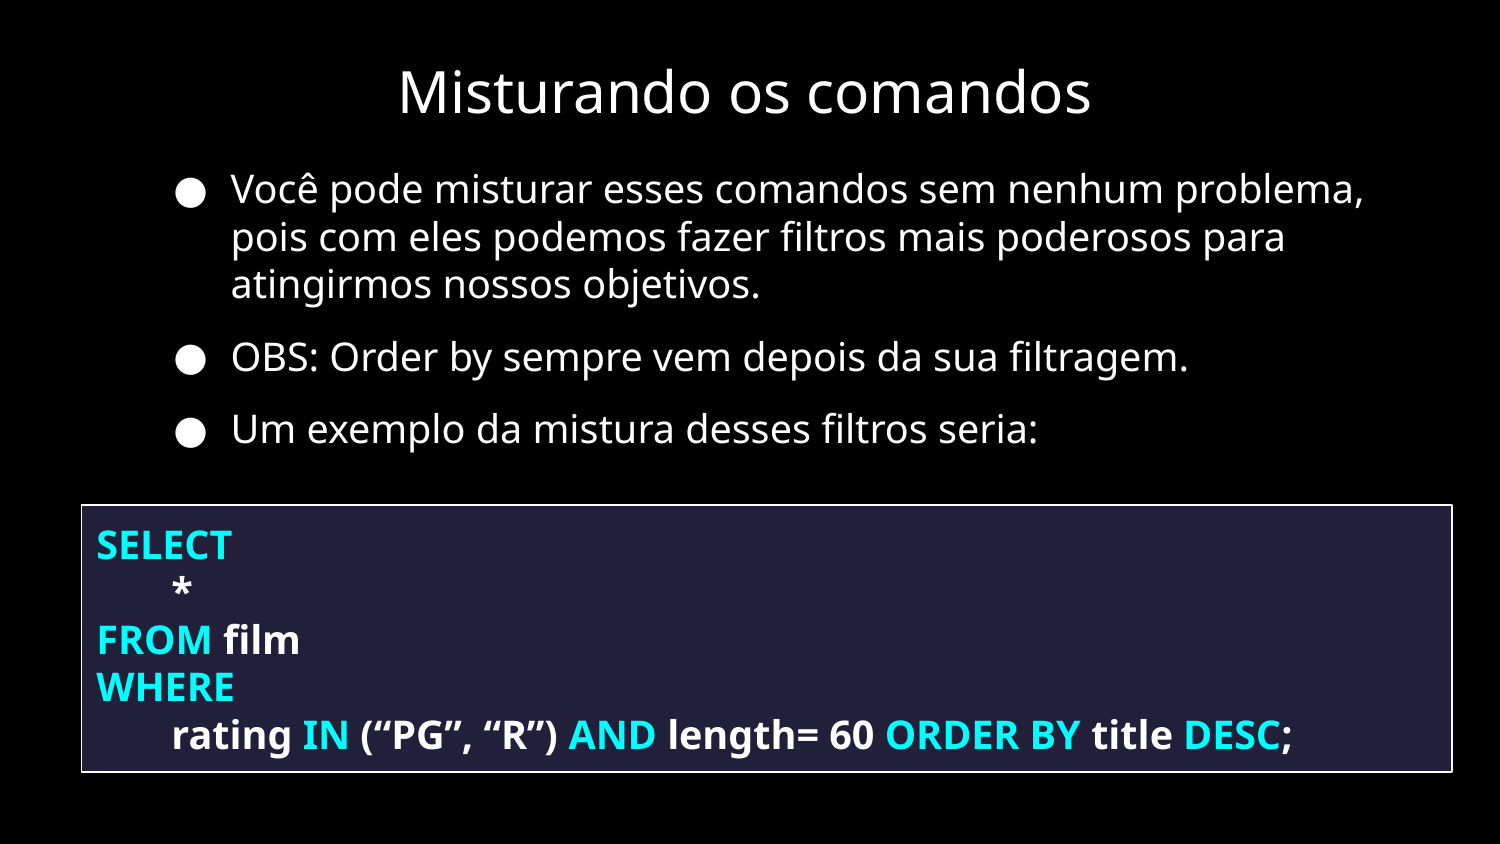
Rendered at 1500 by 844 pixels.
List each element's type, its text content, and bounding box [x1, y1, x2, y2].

text_box Você pode misturar esses comandos sem nenhum problema, pois com eles podemos fazer filtros mais poderosos para atingirmos nossos objetivos. OBS: Order by sempre vem depois da sua filtragem. Um exemplo da mistura desses filtros seria: [140, 149, 1393, 502]
text_box SELECT * FROM film WHERE rating IN (“PG”, “R”) AND length= 60 ORDER BY title DESC; [81, 504, 1452, 773]
text_box Misturando os comandos [218, 40, 1271, 141]
